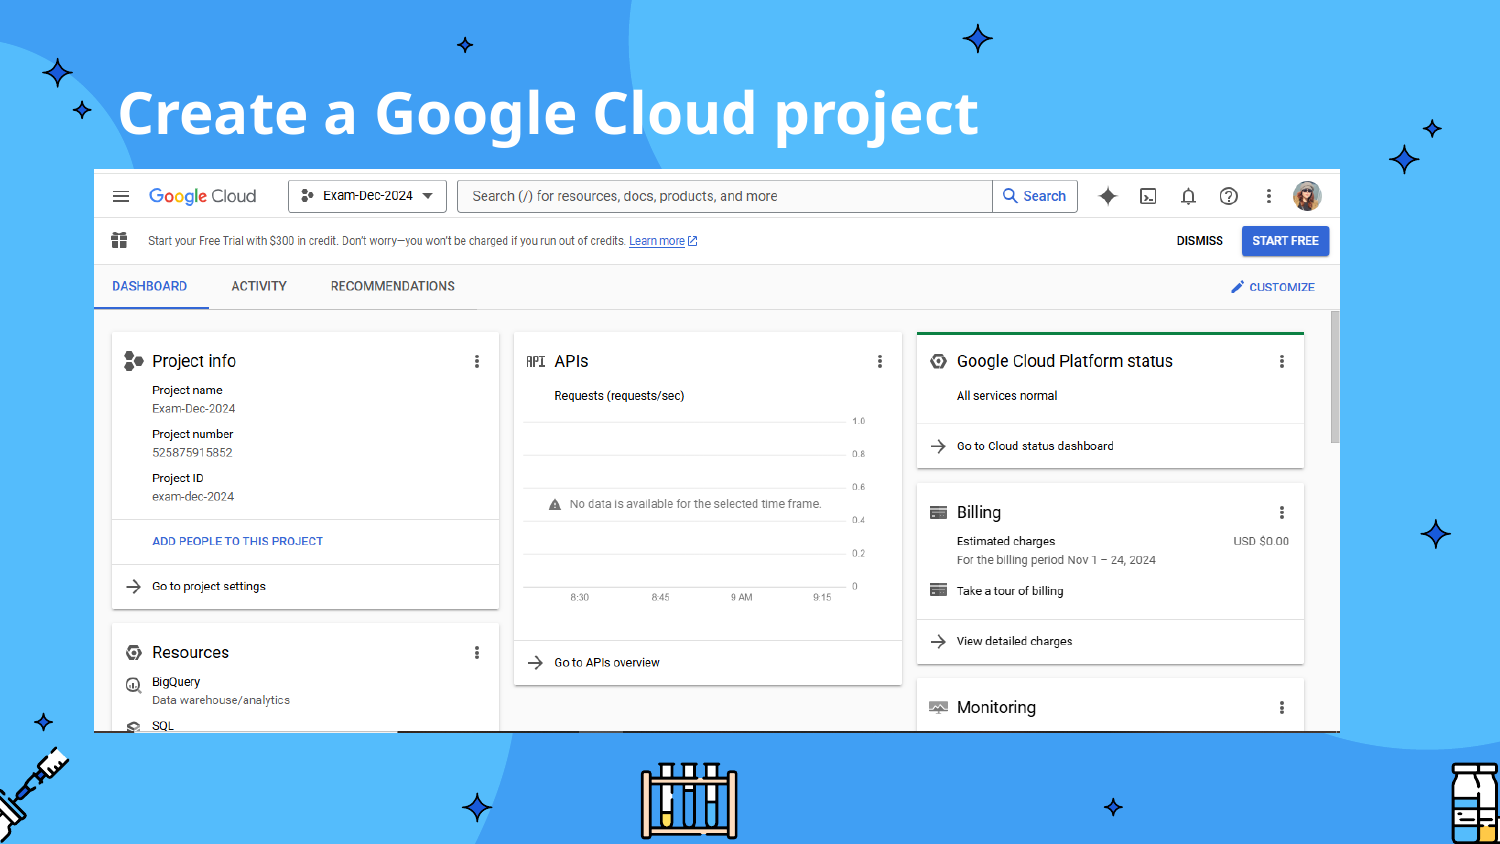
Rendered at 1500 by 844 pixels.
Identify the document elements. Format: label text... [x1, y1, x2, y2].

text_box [0, 746, 70, 844]
title Create a Google Cloud project [116, 76, 1383, 151]
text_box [640, 762, 738, 840]
picture [94, 169, 1340, 733]
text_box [1451, 762, 1500, 844]
